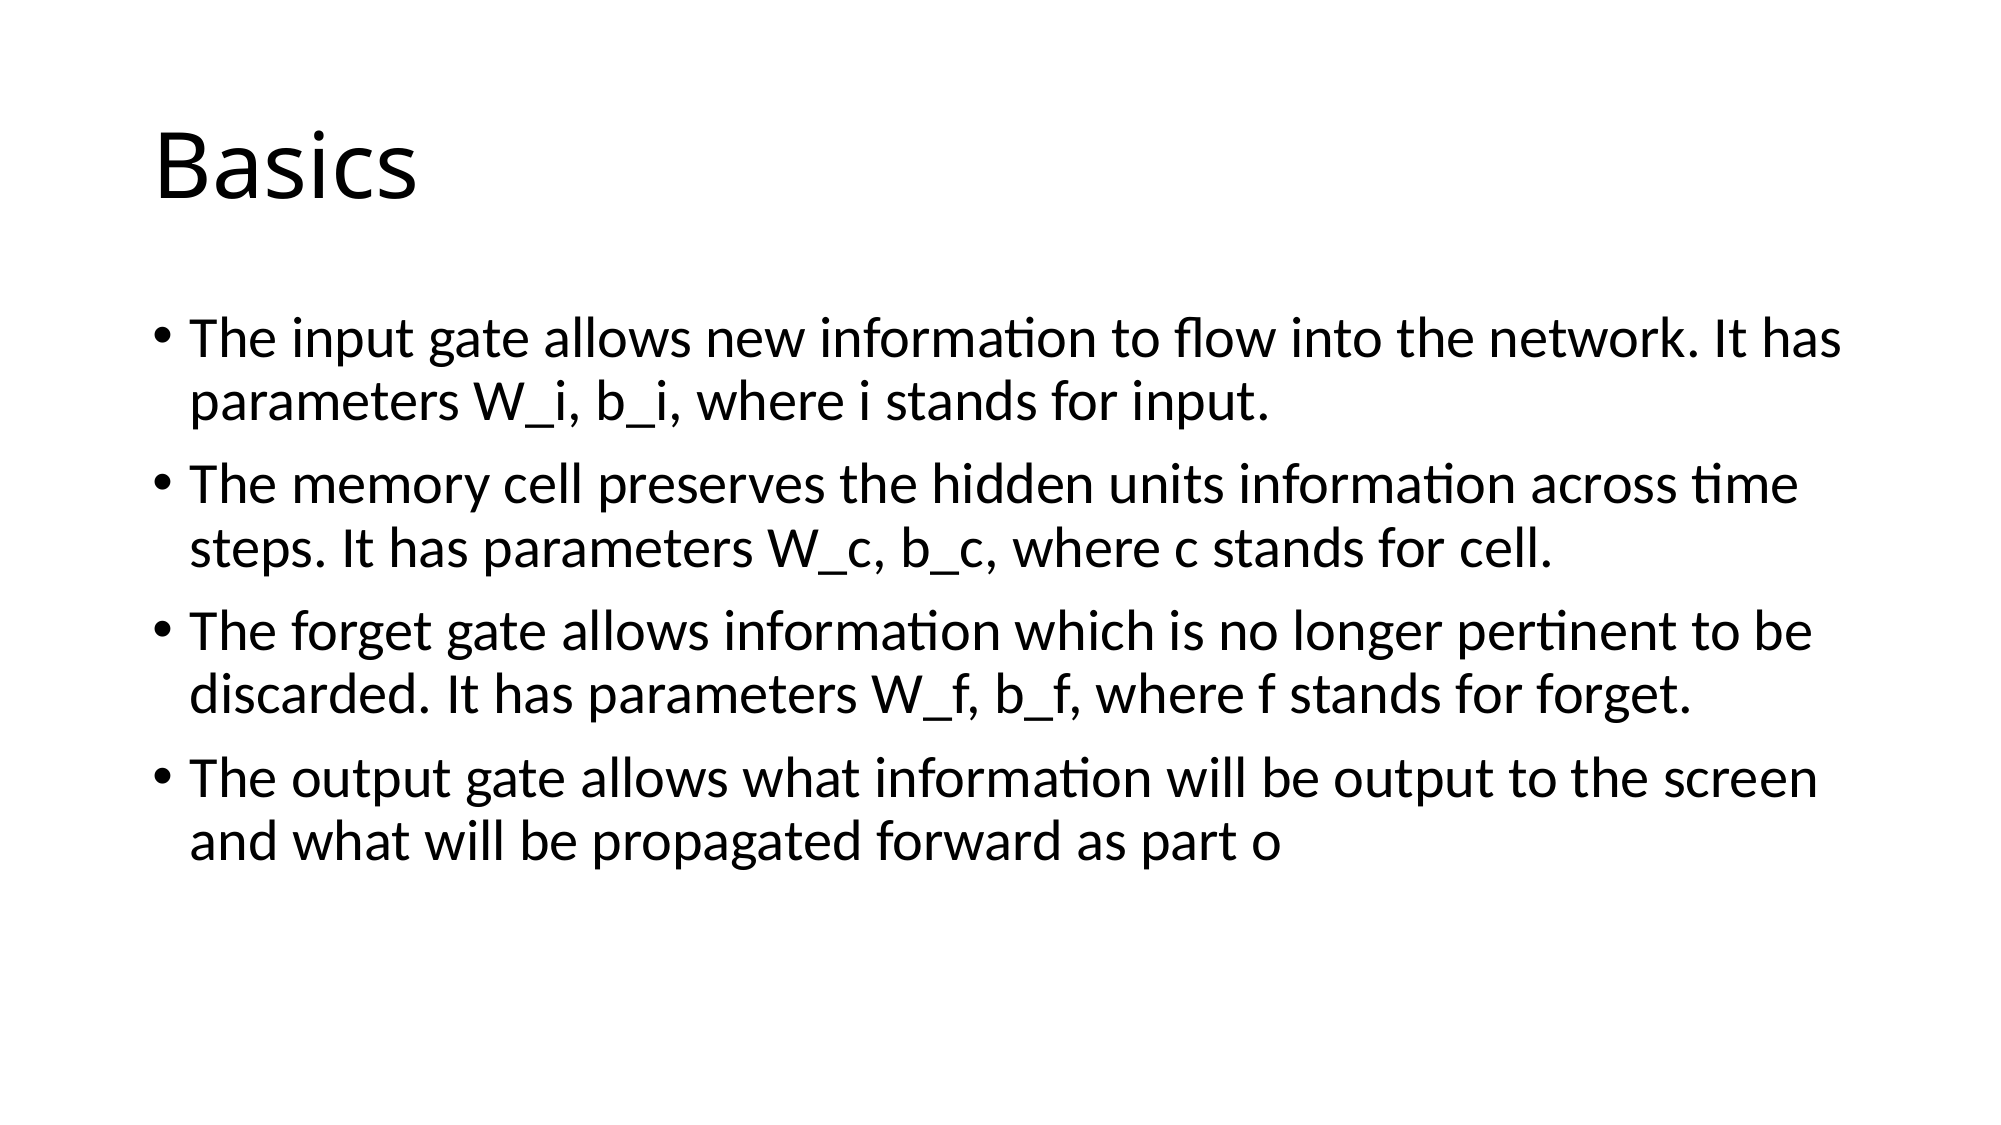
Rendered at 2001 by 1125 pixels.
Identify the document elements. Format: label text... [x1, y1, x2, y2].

list The input gate allows new information to flow into the network. It has parameters W_i, b_i, where i stands for input. The memory cell preserves the hidden units information across time steps. It has parameters W_c, b_c, where c stands for cell. The forget gate allows information which is no longer pertinent to be discarded. It has parameters W_f, b_f, where f stands for forget. The output gate allows what information will be output to the screen and what will be propagated forward as part o [137, 299, 1863, 1014]
title Basics [137, 59, 1863, 278]
